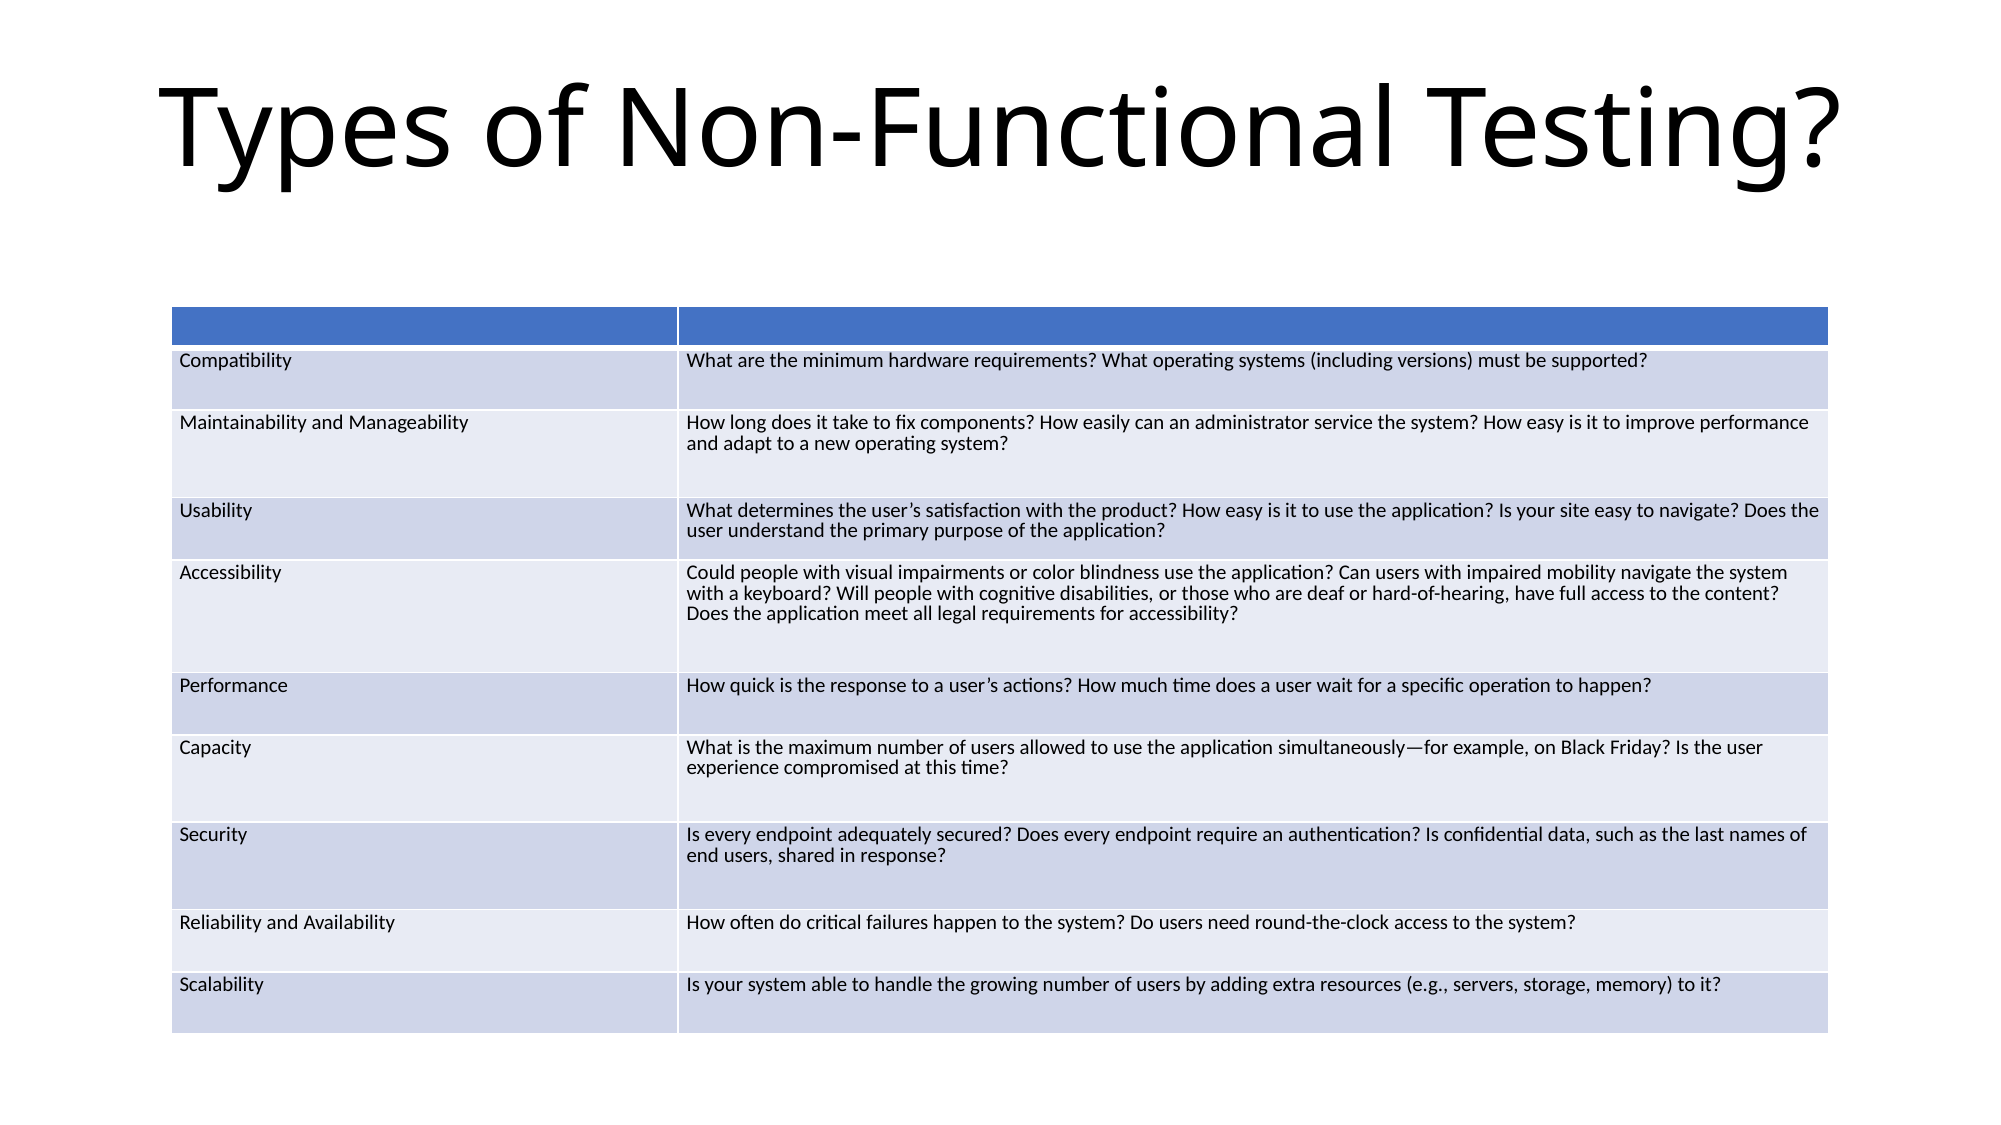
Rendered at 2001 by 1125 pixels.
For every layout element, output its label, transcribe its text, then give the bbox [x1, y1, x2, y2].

table_cell What determines the user’s satisfaction with the product? How easy is it to use the application? Is your site easy to navigate? Does the user understand the primary purpose of the application? [679, 498, 1828, 559]
table_cell Could people with visual impairments or color blindness use the application? Can users with impaired mobility navigate the system with a keyboard? Will people with cognitive disabilities, or those who are deaf or hard-of-hearing, have full access to the content? Does the application meet all legal requirements for accessibility? [679, 561, 1828, 672]
table_cell Maintainability and Manageability [172, 411, 677, 497]
table_cell What are the minimum hardware requirements? What operating systems (including versions) must be supported? [679, 351, 1828, 409]
table_cell Security [172, 823, 677, 909]
text_box Types of Non-Functional Testing? [137, 47, 1863, 201]
table_cell Accessibility [172, 561, 677, 672]
table_cell Performance [172, 673, 677, 734]
table_cell How quick is the response to a user’s actions? How much time does a user wait for a specific operation to happen? [679, 673, 1828, 734]
table_cell Is every endpoint adequately secured? Does every endpoint require an authentication? Is confidential data, such as the last names of end users, shared in response? [679, 823, 1828, 909]
table_cell How often do critical failures happen to the system? Do users need round-the-clock access to the system? [679, 910, 1828, 971]
table_cell How long does it take to fix components? How easily can an administrator service the system? How easy is it to improve performance and adapt to a new operating system? [679, 411, 1828, 497]
table_cell Usability [172, 498, 677, 559]
table_cell What is the maximum number of users allowed to use the application simultaneously—for example, on Black Friday? Is the user experience compromised at this time? [679, 736, 1828, 821]
table_cell Capacity [172, 736, 677, 821]
table_header [679, 307, 1828, 345]
table_cell Scalability [172, 973, 677, 1033]
table_cell Reliability and Availability [172, 910, 677, 971]
table_cell Is your system able to handle the growing number of users by adding extra resources (e.g., servers, storage, memory) to it? [679, 973, 1828, 1033]
table_cell Compatibility [172, 351, 677, 409]
table_header [172, 307, 677, 345]
